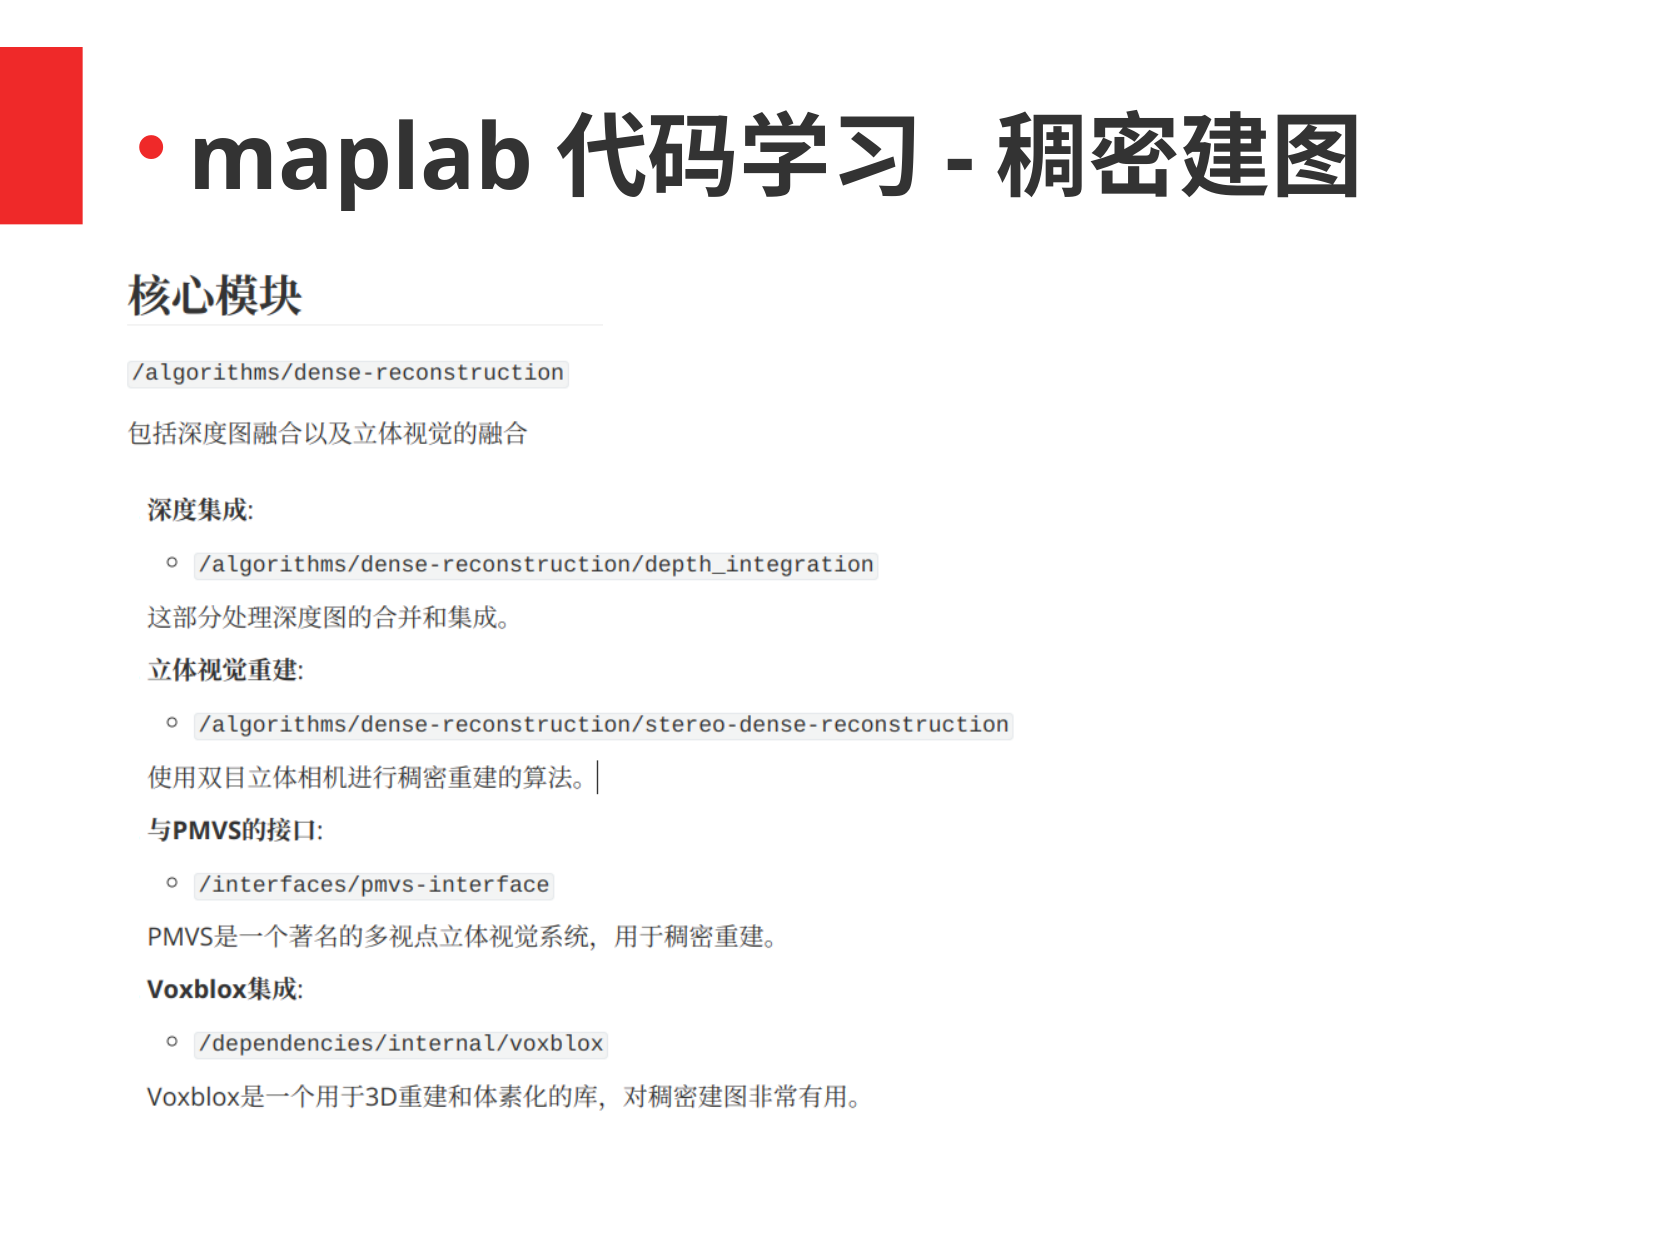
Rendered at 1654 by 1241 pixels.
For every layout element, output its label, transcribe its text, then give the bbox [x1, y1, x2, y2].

text_box maplab代码学习-稠密建图 [118, 49, 1571, 257]
picture [115, 259, 603, 454]
picture [139, 484, 1075, 1123]
